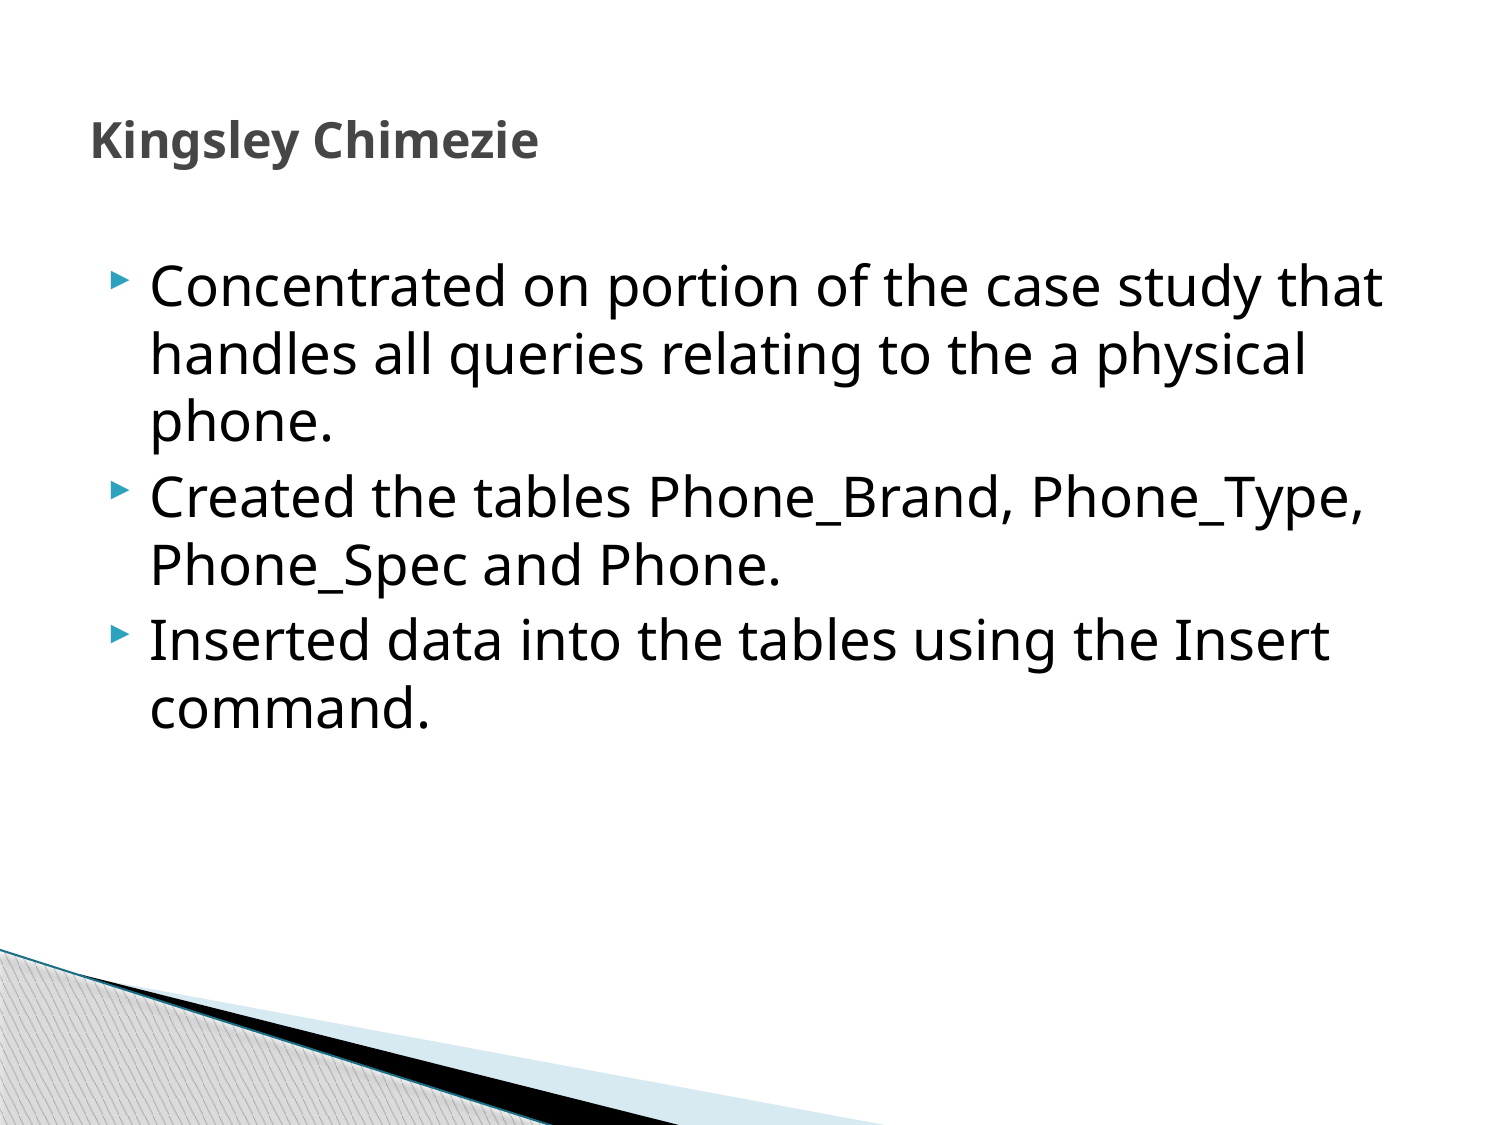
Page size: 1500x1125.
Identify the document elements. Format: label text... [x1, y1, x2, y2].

list Concentrated on portion of the case study that handles all queries relating to the a physical phone. Created the tables Phone_Brand, Phone_Type, Phone_Spec and Phone. Inserted data into the tables using the Insert command. [75, 243, 1425, 986]
title Kingsley Chimezie [75, 45, 1425, 233]
